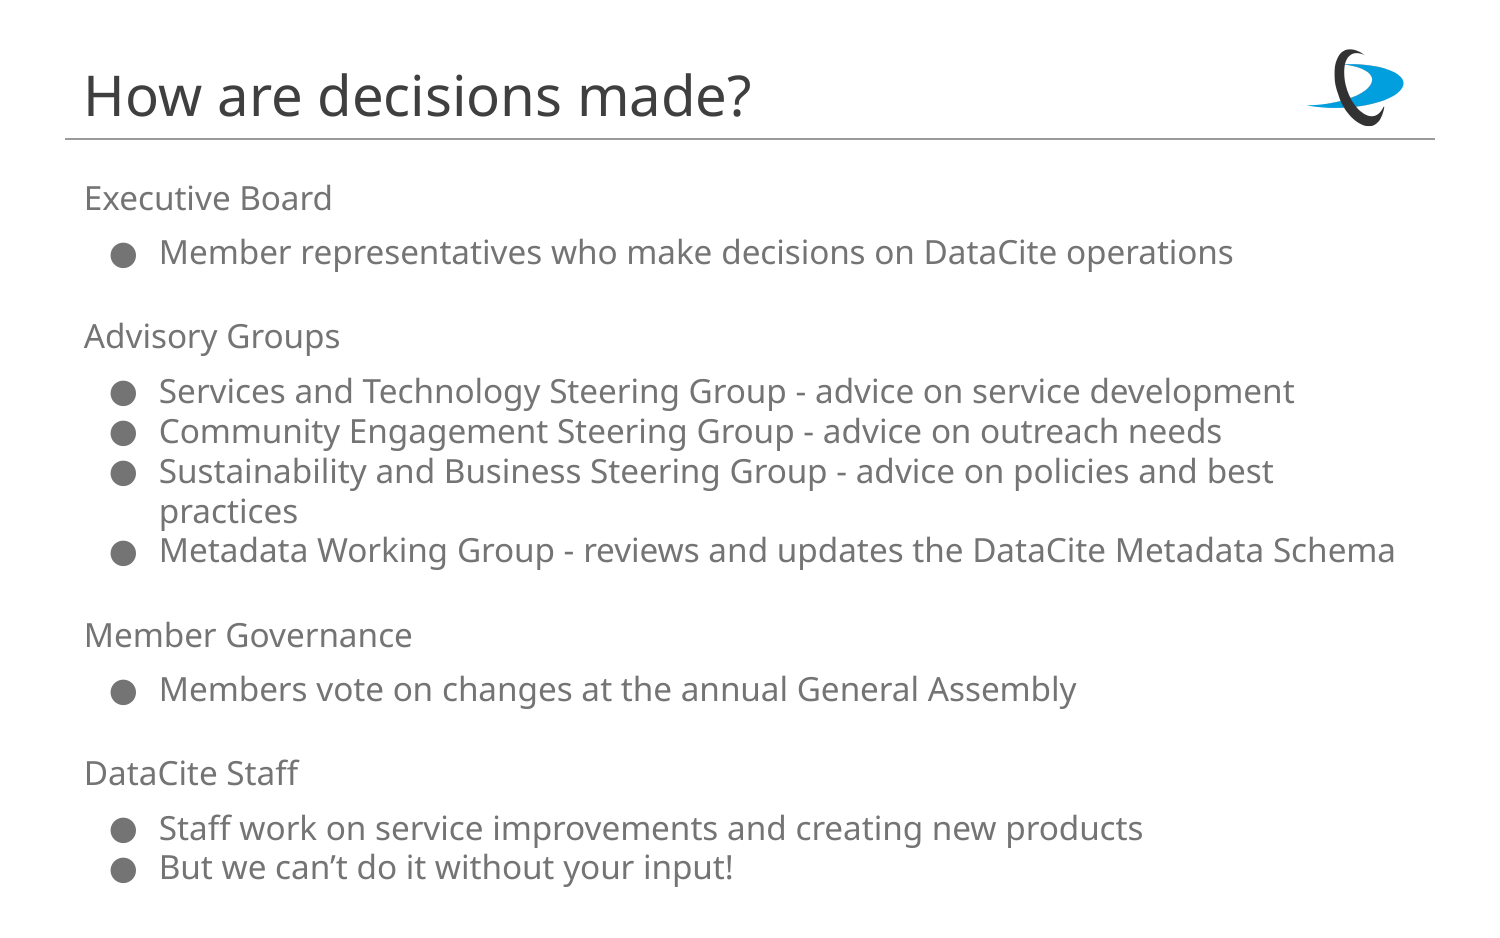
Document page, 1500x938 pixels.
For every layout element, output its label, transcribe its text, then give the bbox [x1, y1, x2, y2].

list Executive Board Member representatives who make decisions on DataCite operations Advisory Groups Services and Technology Steering Group - advice on service development Community Engagement Steering Group - advice on outreach needs Sustainability and Business Steering Group - advice on policies and best practices Metadata Working Group - reviews and updates the DataCite Metadata Schema Member Governance Members vote on changes at the annual General Assembly DataCite Staff Staff work on service improvements and creating new products But we can’t do it without your input! [73, 166, 1431, 876]
title How are decisions made? [74, 36, 1431, 138]
